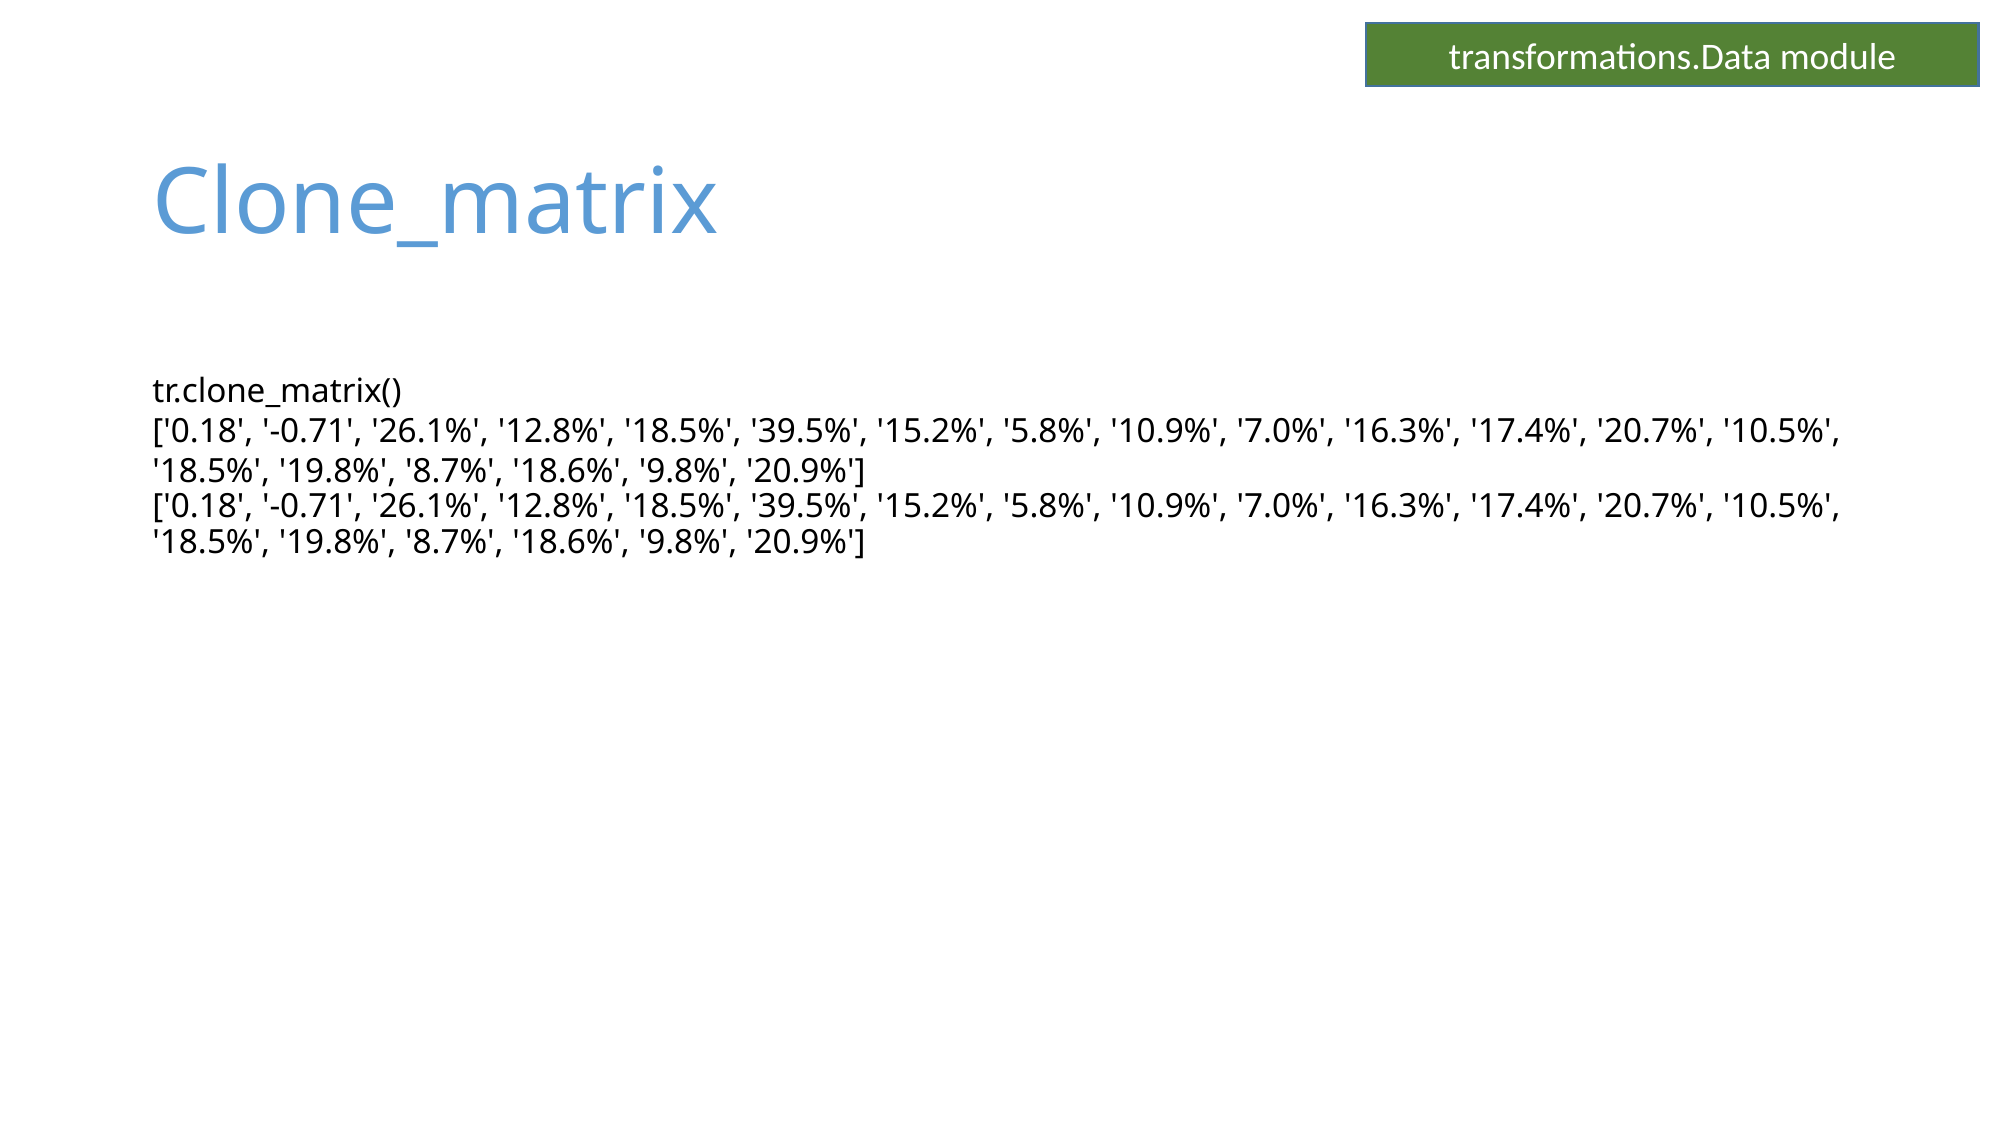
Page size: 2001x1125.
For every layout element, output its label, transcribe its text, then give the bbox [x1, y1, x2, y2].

text_box tr.clone_matrix() ['0.18', '-0.71', '26.1%', '12.8%', '18.5%', '39.5%', '15.2%', '5.8%', '10.9%', '7.0%', '16.3%', '17.4%', '20.7%', '10.5%', '18.5%', '19.8%', '8.7%', '18.6%', '9.8%', '20.9%'] ['0.18', '-0.71', '26.1%', '12.8%', '18.5%', '39.5%', '15.2%', '5.8%', '10.9%', '7.0%', '16.3%', '17.4%', '20.7%', '10.5%', '18.5%', '19.8%', '8.7%', '18.6%', '9.8%', '20.9%'] [137, 347, 1863, 583]
text_box transformations.Data module [1365, 22, 1980, 87]
title Clone_matrix [137, 59, 1863, 347]
